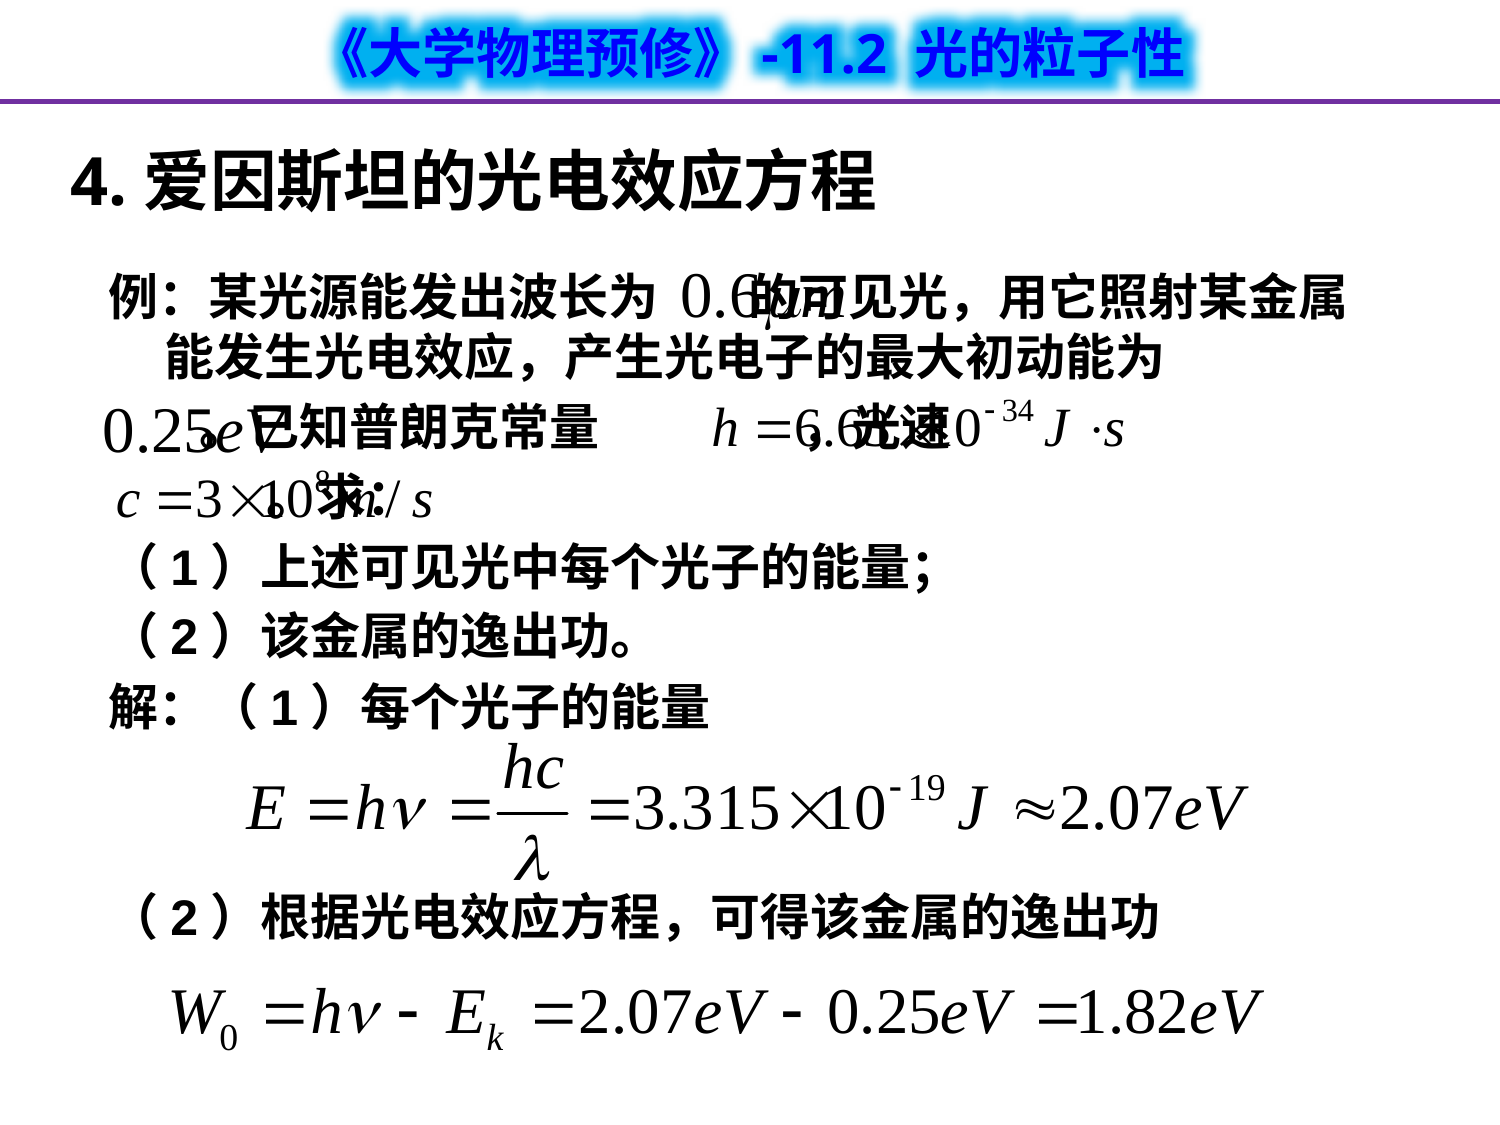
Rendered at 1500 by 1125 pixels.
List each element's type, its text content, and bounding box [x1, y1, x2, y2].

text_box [107, 456, 446, 532]
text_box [163, 968, 1278, 1067]
text_box 4.爱因斯坦的光电效应方程 [55, 131, 1114, 227]
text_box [234, 726, 1262, 895]
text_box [671, 257, 856, 345]
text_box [93, 392, 305, 469]
text_box 例：某光源能发出波长为 的可见光，用它照射某金属能发生光电效应，产生光电子的最大初动能为 。已知普朗克常量 ，光速 。求： （1）上述可见光中每个光子的能量； （2）该金属的逸出功。 解：（1）每个光子的能量 （2）根据光电效应方程，可得该金属的逸出功 [93, 257, 1371, 1055]
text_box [702, 386, 1137, 461]
